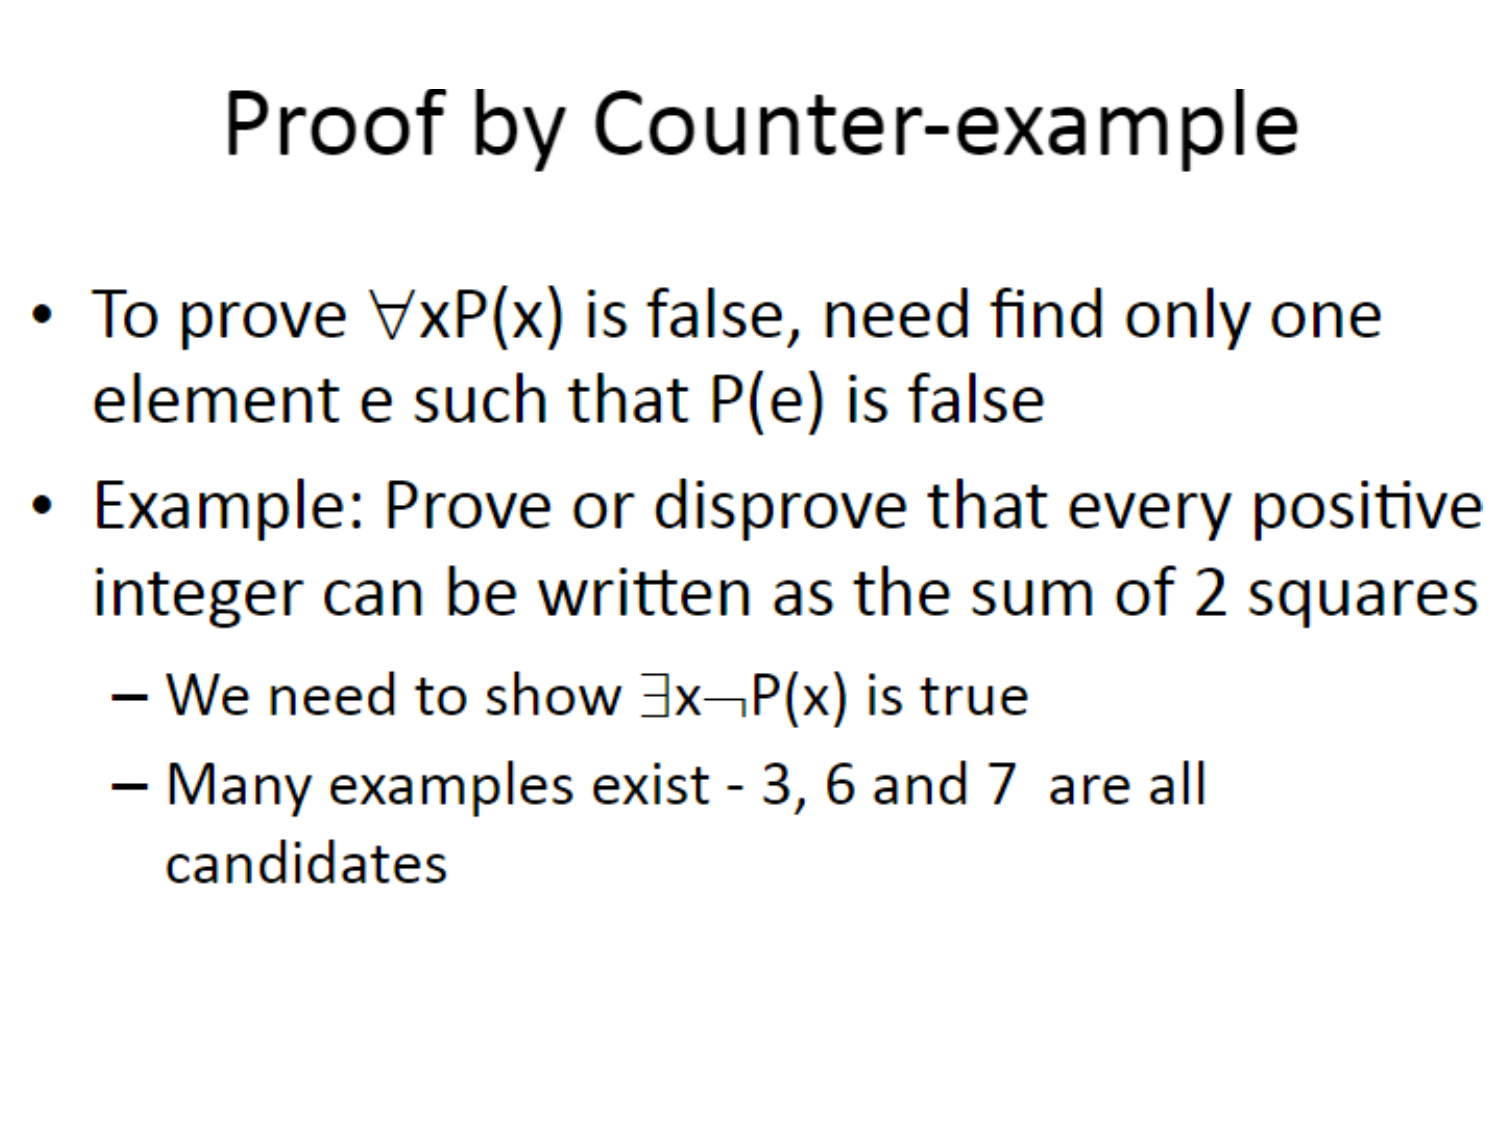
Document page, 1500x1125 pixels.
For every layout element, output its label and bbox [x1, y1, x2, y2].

picture [29, 89, 1483, 894]
